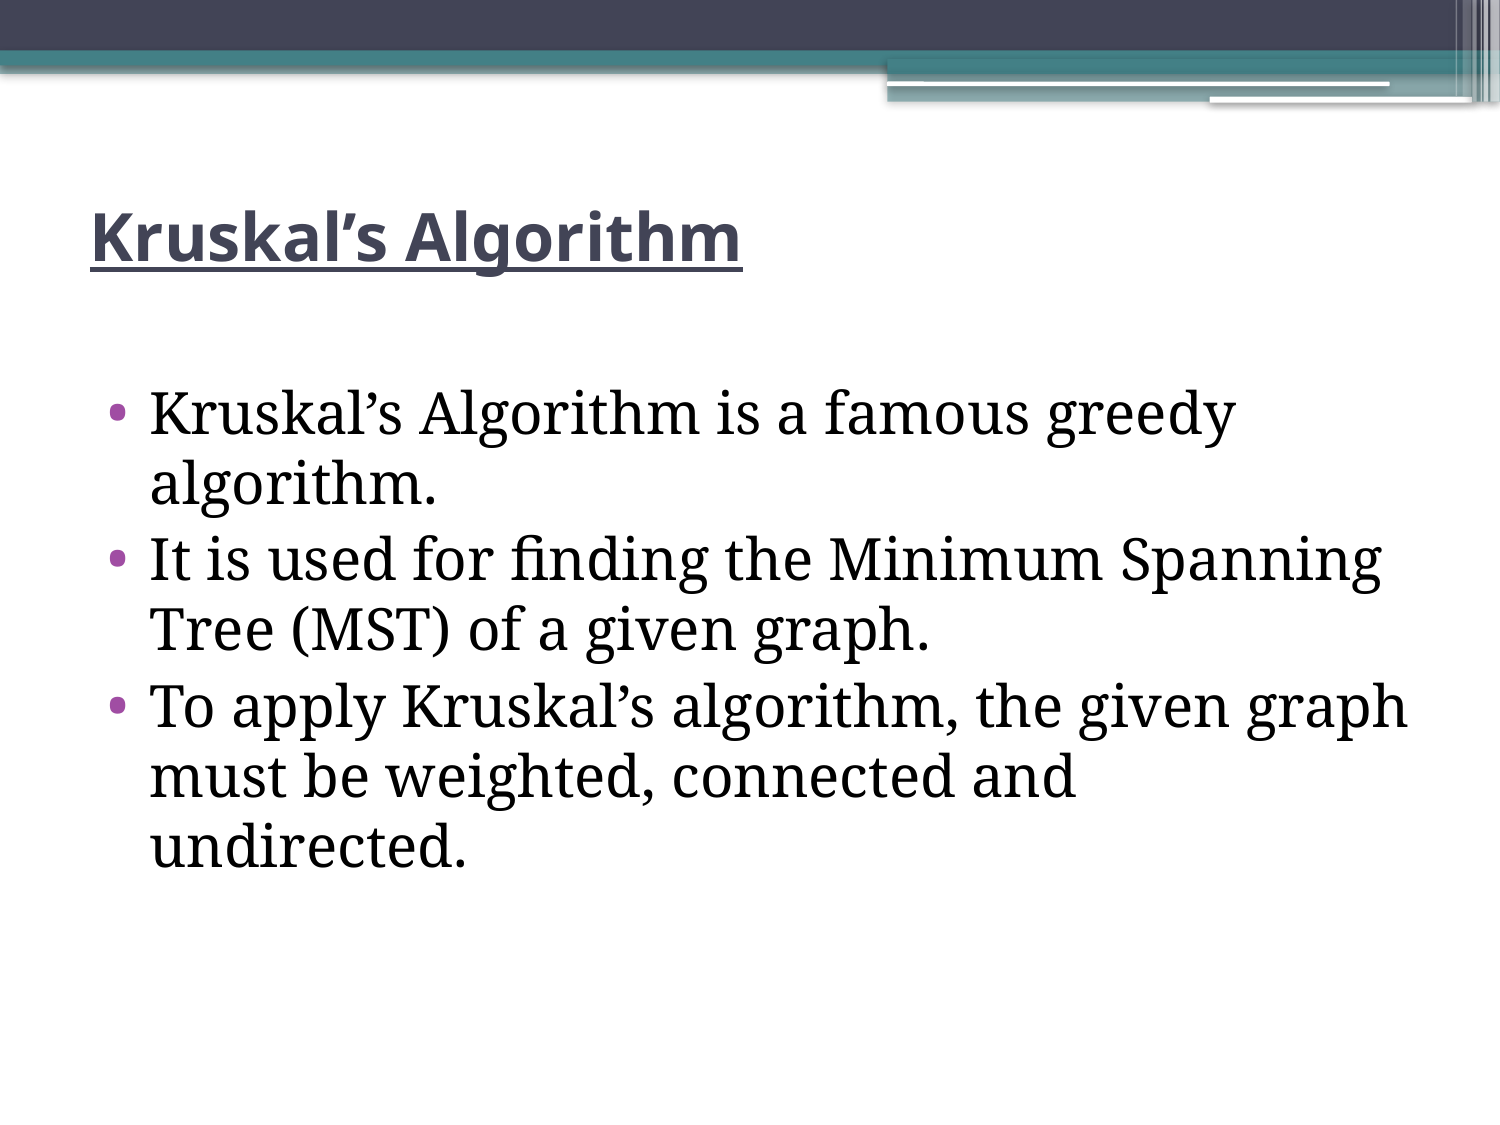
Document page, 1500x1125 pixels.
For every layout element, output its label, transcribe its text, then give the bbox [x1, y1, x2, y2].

list Kruskal’s Algorithm is a famous greedy algorithm. It is used for finding the Minimum Spanning Tree (MST) of a given graph. To apply Kruskal’s algorithm, the given graph must be weighted, connected and undirected. [75, 368, 1425, 1079]
title Kruskal’s Algorithm [75, 187, 1425, 363]
